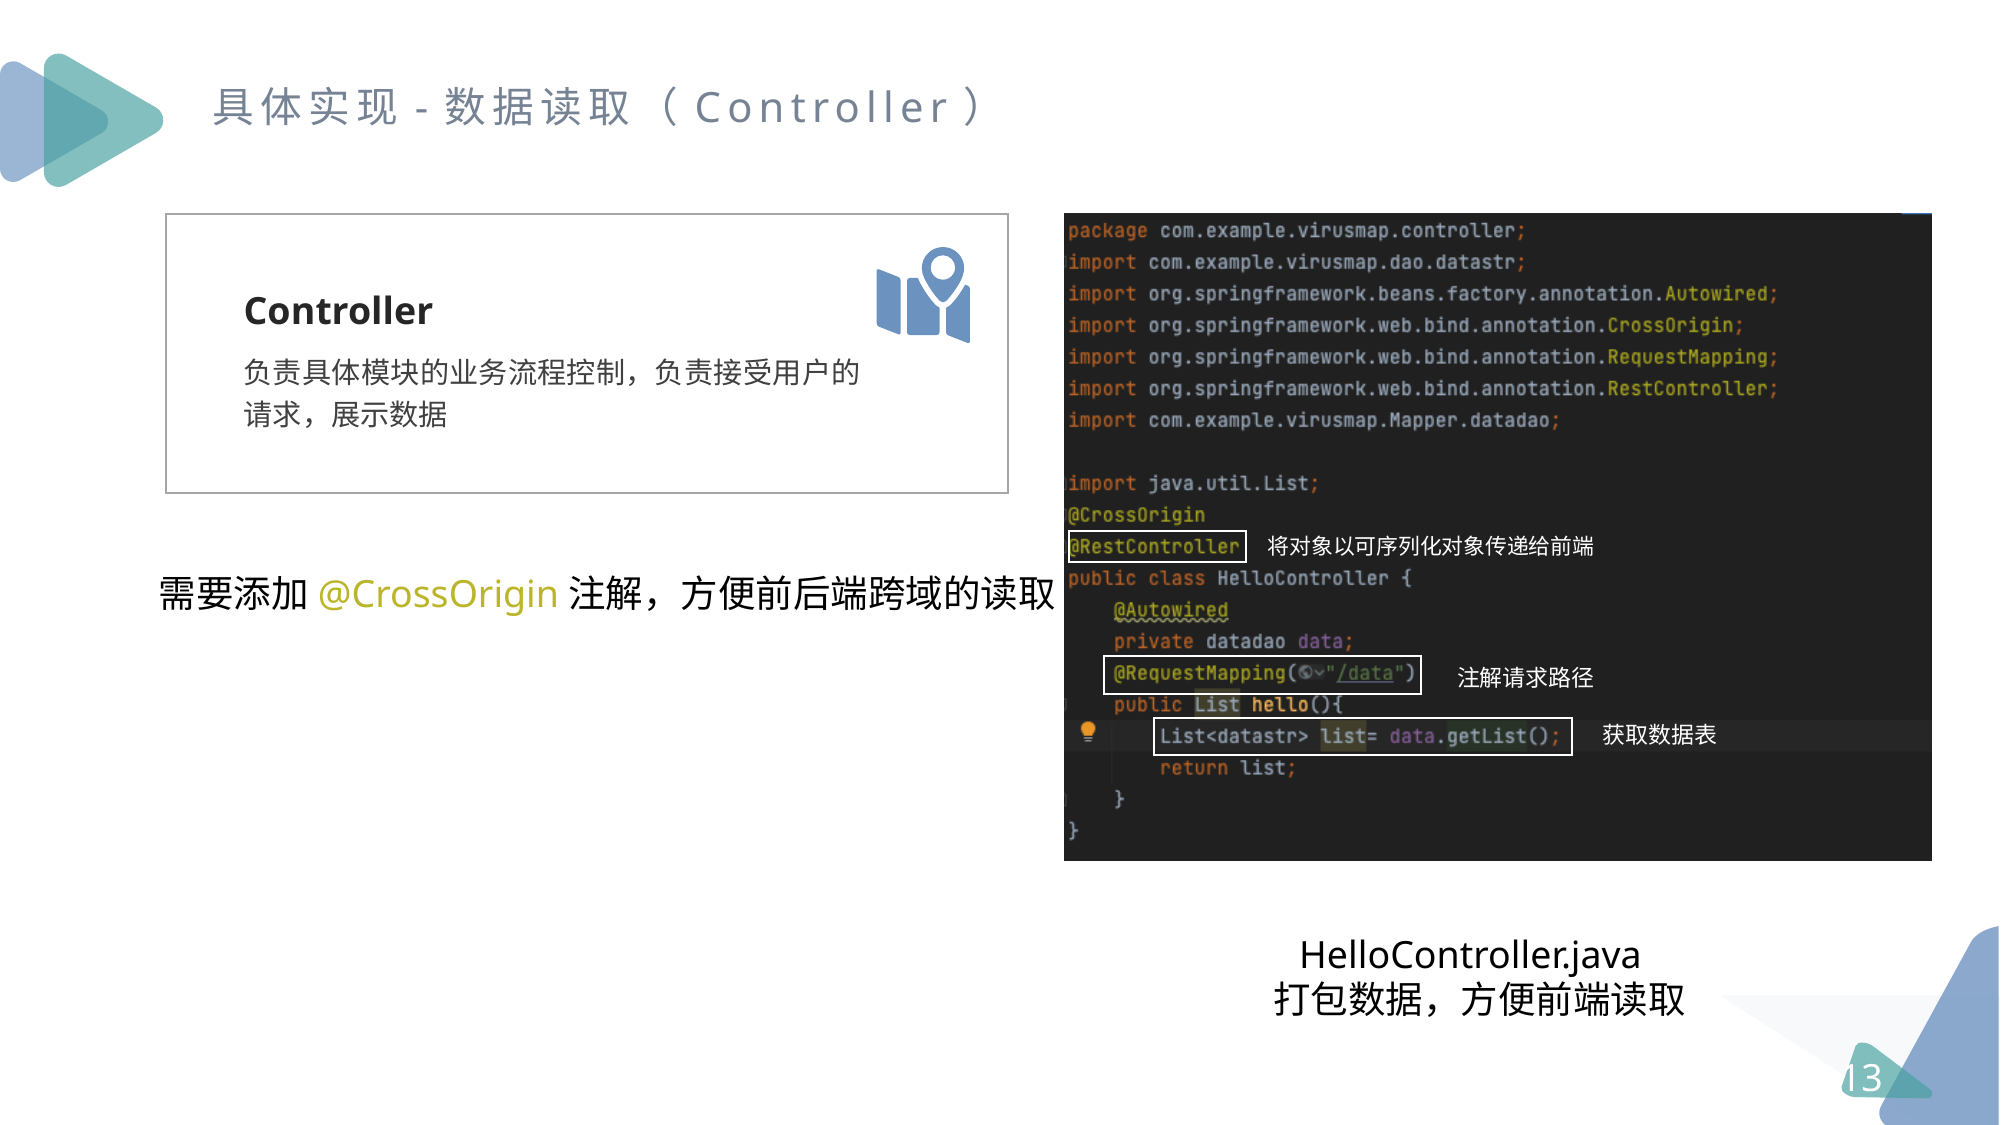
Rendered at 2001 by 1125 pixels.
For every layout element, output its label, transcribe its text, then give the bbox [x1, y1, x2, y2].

picture [1064, 213, 1932, 861]
text_box 需要添加@CrossOrigin注解，方便前后端跨域的读取 [144, 562, 1064, 623]
text_box 具体实现-数据读取（Controller） [197, 73, 1163, 189]
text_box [1719, 926, 2000, 1125]
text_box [165, 213, 1008, 494]
text_box HelloController.java 打包数据，方便前端读取 [1191, 923, 1750, 1029]
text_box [0, 49, 166, 191]
